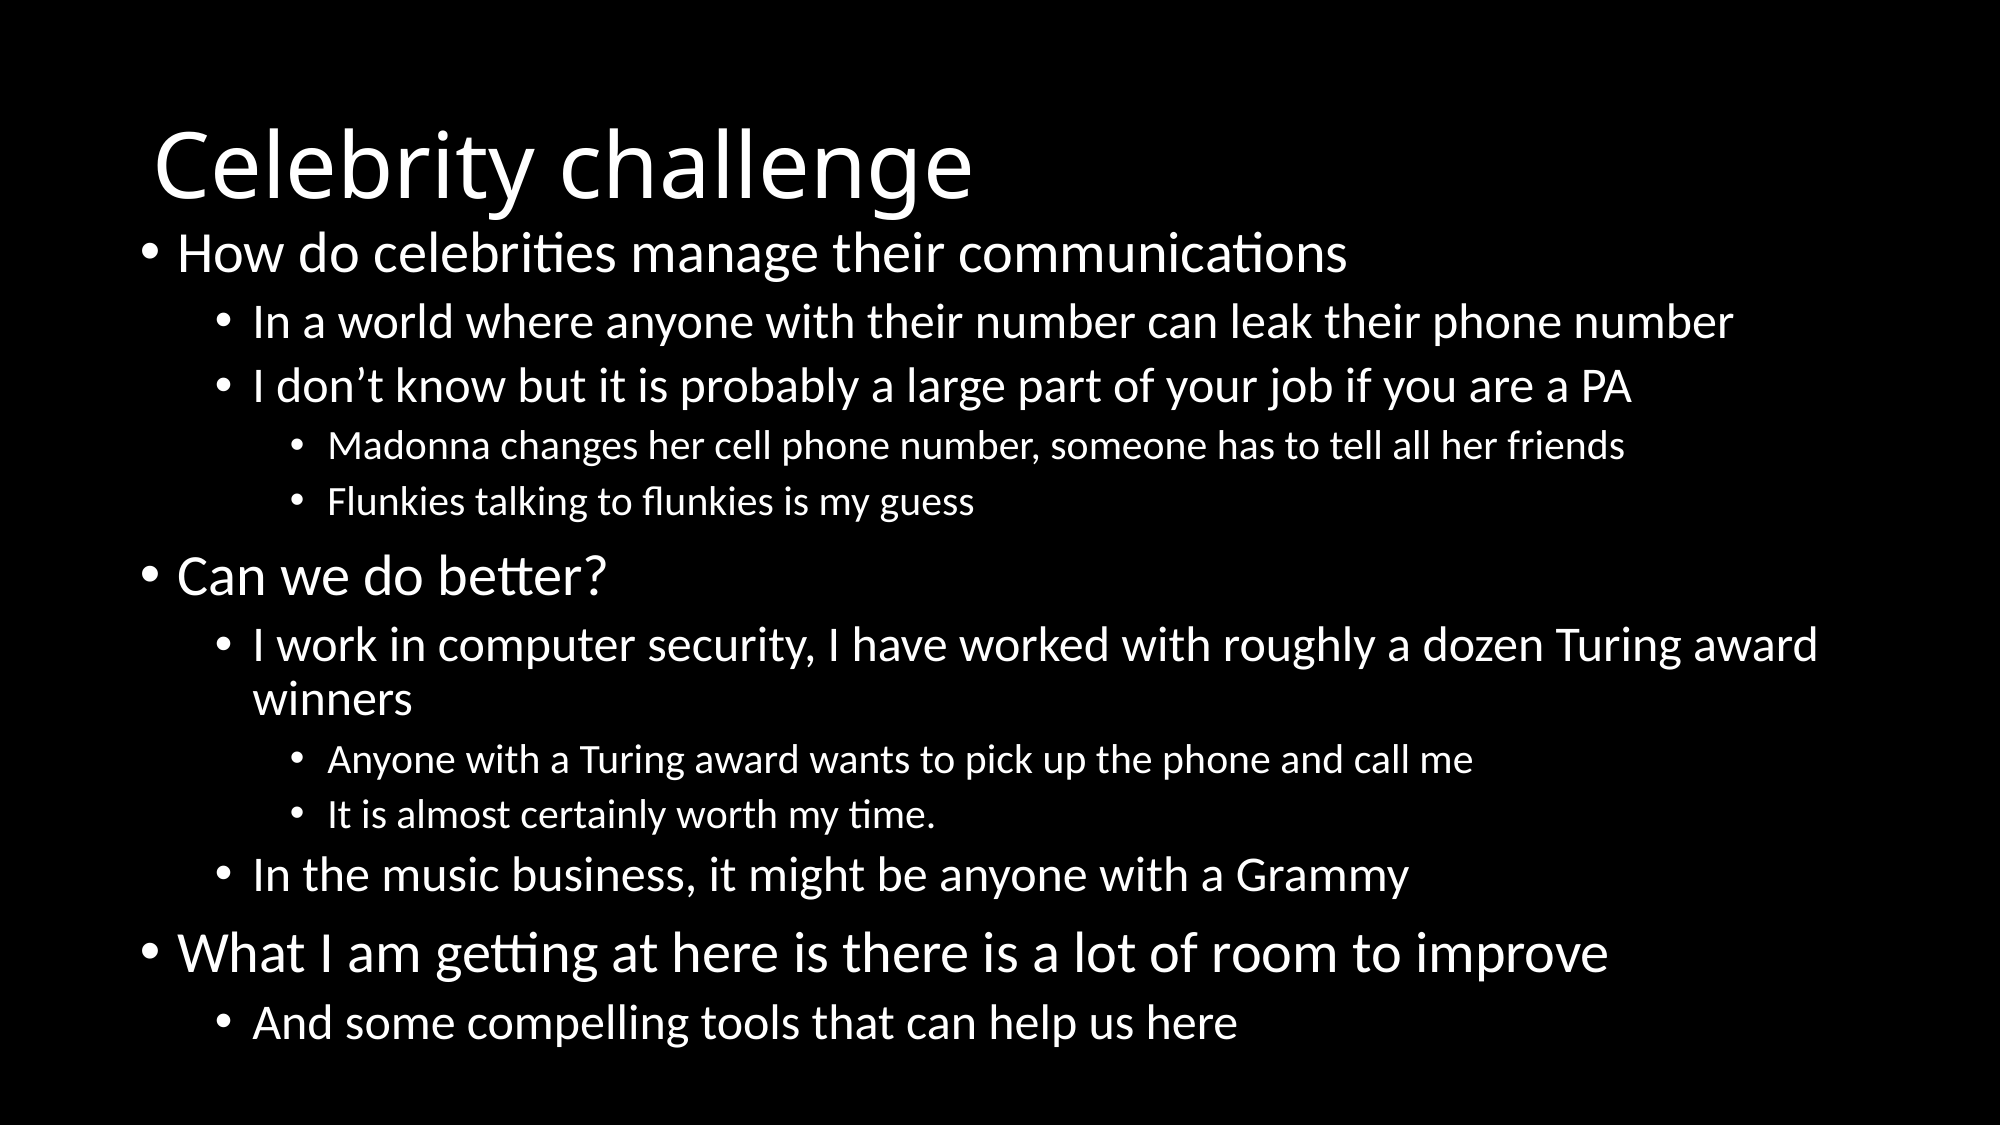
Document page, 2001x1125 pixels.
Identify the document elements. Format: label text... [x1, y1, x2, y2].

list How do celebrities manage their communications In a world where anyone with their number can leak their phone number I don’t know but it is probably a large part of your job if you are a PA Madonna changes her cell phone number, someone has to tell all her friends Flunkies talking to flunkies is my guess Can we do better? I work in computer security, I have worked with roughly a dozen Turing award winners Anyone with a Turing award wants to pick up the phone and call me It is almost certainly worth my time. In the music business, it might be anyone with a Grammy What I am getting at here is there is a lot of room to improve And some compelling tools that can help us here [124, 214, 1850, 1125]
title Celebrity challenge [137, 59, 1863, 278]
